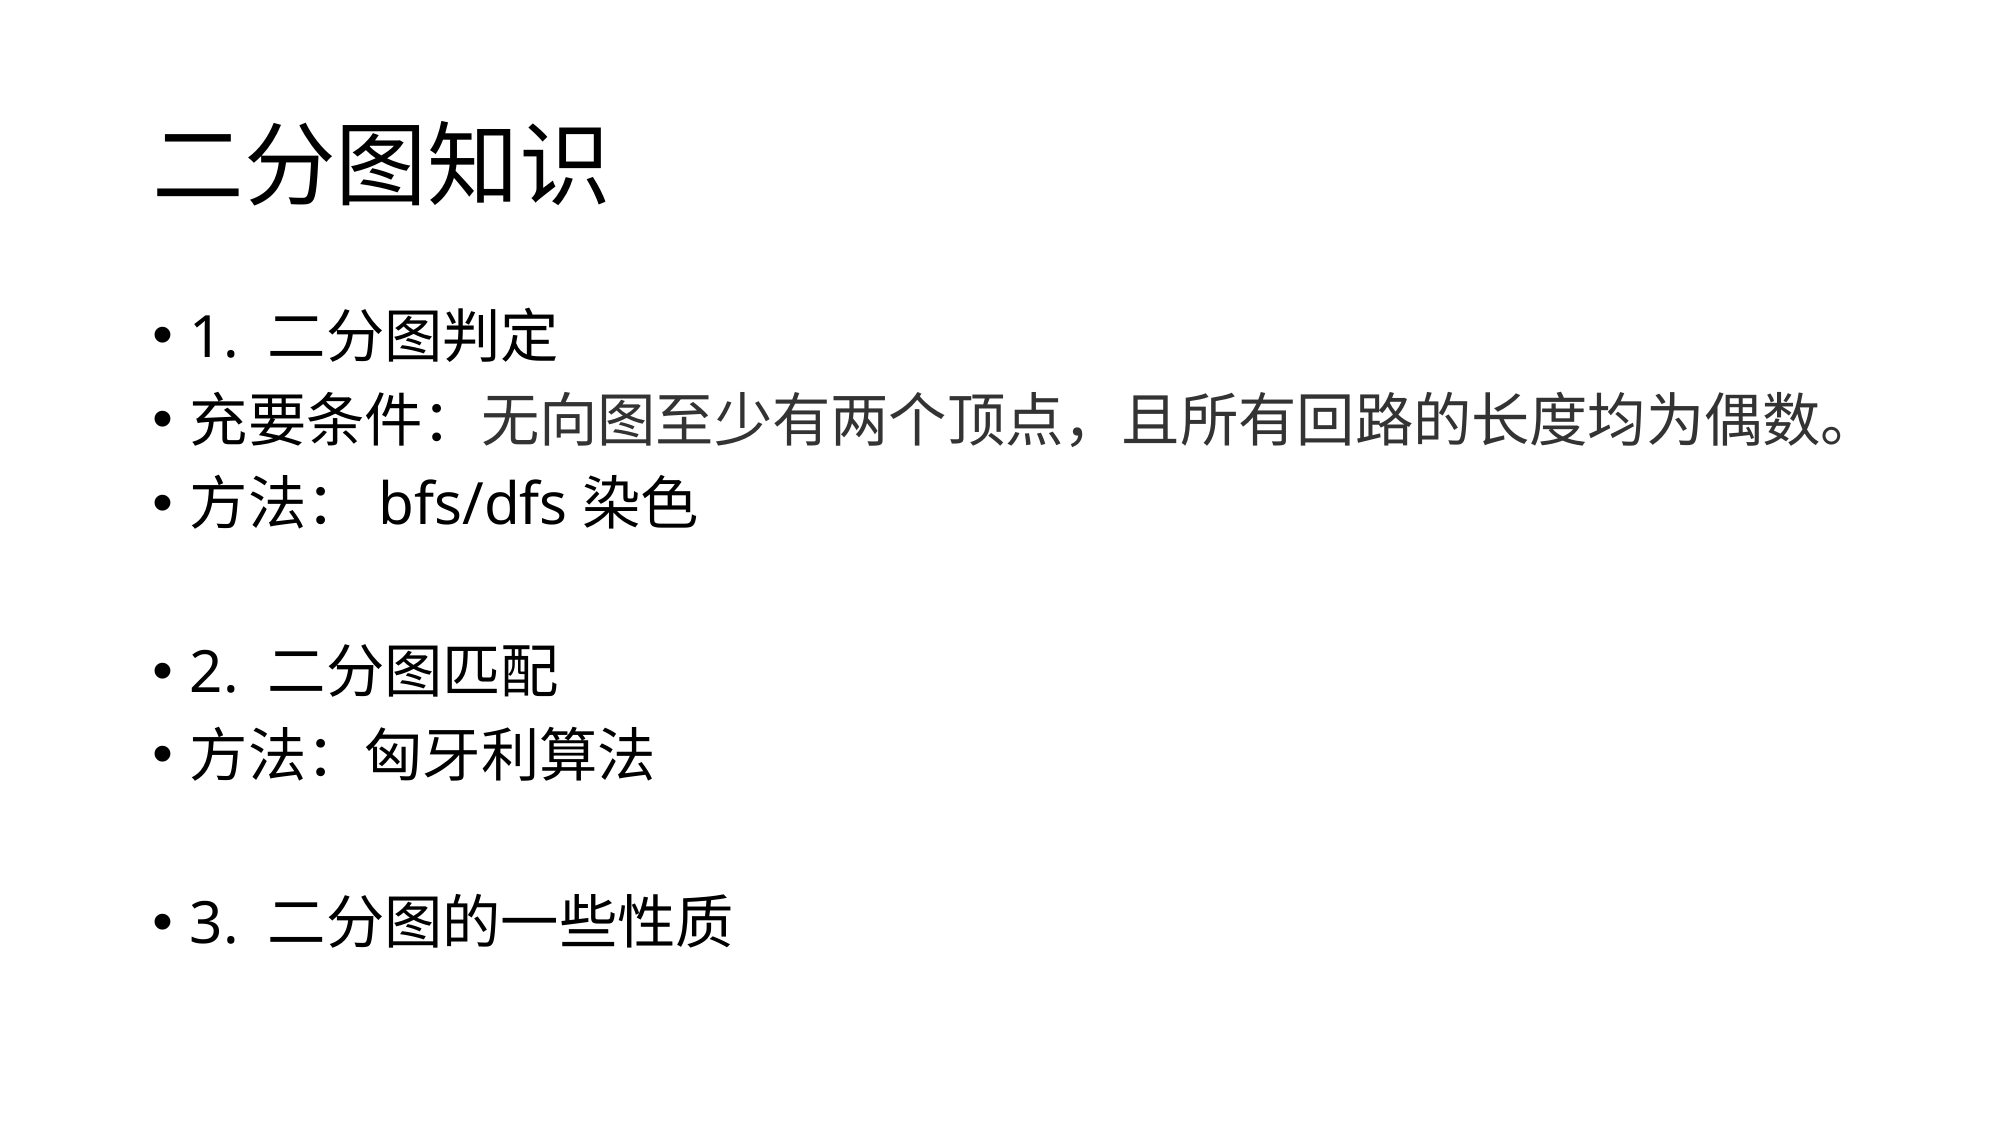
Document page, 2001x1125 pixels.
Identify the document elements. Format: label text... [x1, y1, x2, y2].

title 二分图知识 [137, 59, 1863, 278]
